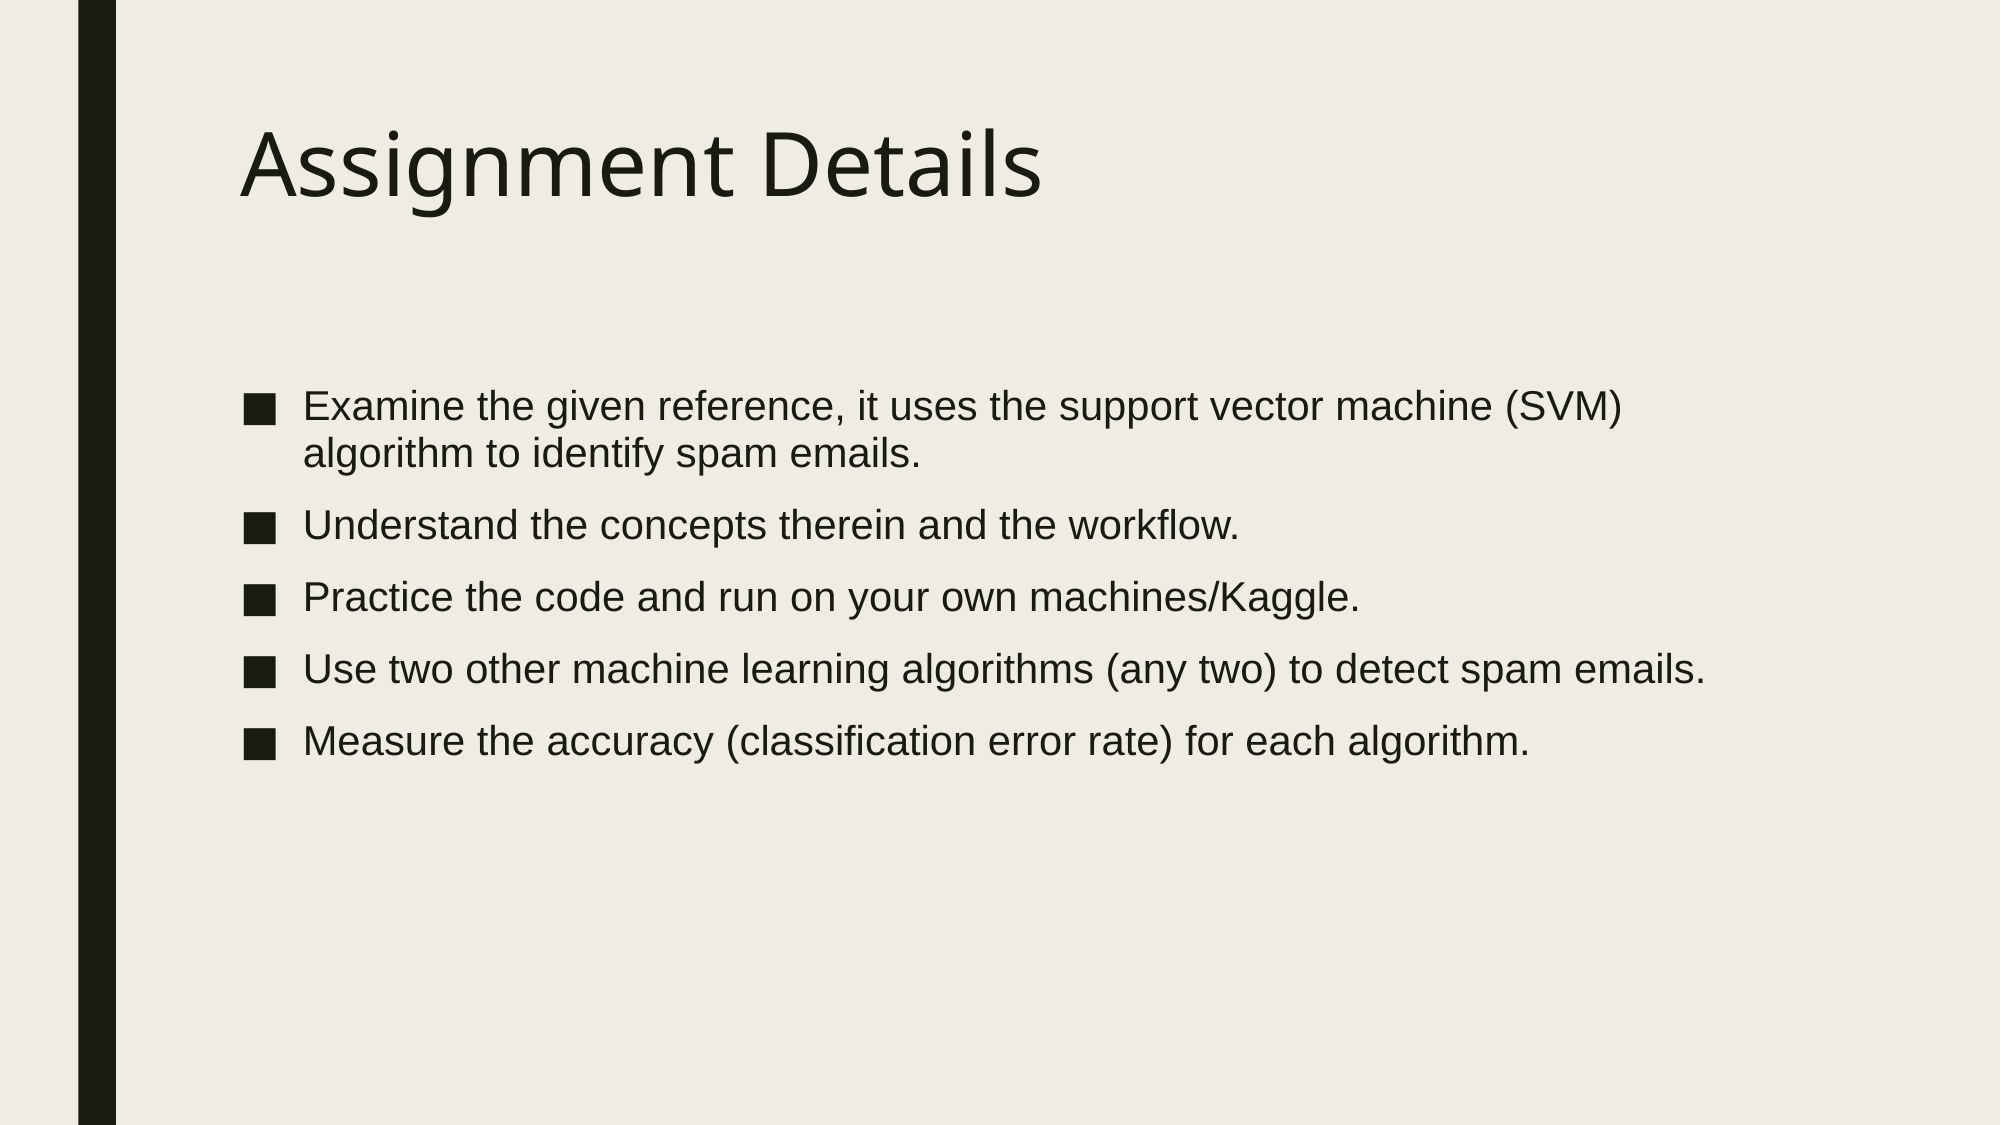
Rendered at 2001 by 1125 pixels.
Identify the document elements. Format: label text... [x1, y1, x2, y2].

title Assignment Details [225, 112, 1800, 223]
list Examine the given reference, it uses the support vector machine (SVM) algorithm to identify spam emails. Understand the concepts therein and the workflow. Practice the code and run on your own machines/Kaggle. Use two other machine learning algorithms (any two) to detect spam emails. Measure the accuracy (classification error rate) for each algorithm. [225, 375, 1800, 963]
